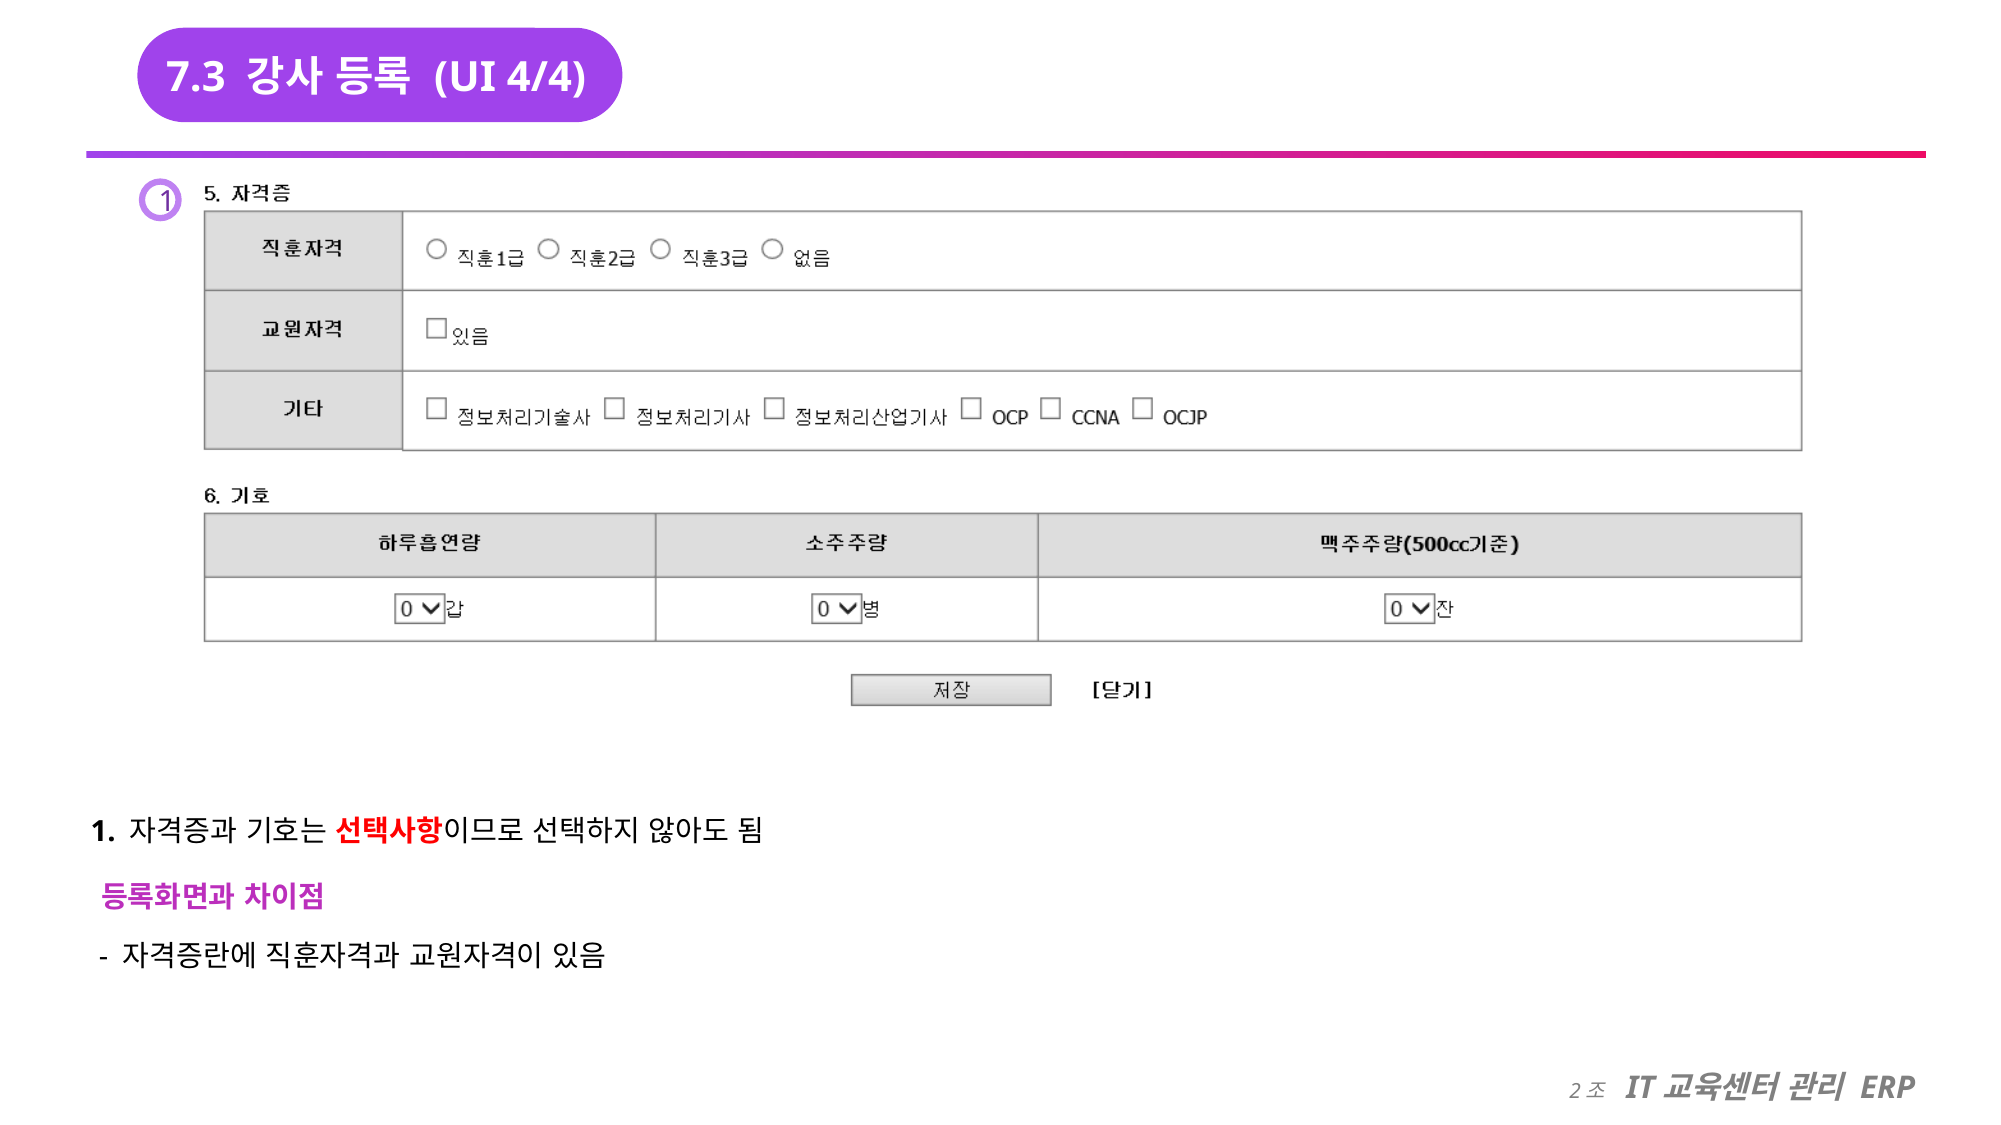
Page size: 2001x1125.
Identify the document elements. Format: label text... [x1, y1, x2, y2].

text_box 7.3 강사 등록 (UI 4/4) [136, 26, 624, 124]
text_box [85, 150, 1927, 158]
text_box 1 [140, 180, 180, 220]
text_box 1. 자격증과 기호는 선택사항이므로 선택하지 않아도 됨 [75, 804, 1593, 855]
text_box - 자격증란에 직훈자격과 교원자격이 있음 [76, 929, 1594, 980]
text_box 2조 IT교육센터 관리 ERP [1496, 1024, 1930, 1114]
picture [195, 176, 1809, 710]
text_box 등록화면과 차이점 [86, 871, 631, 921]
